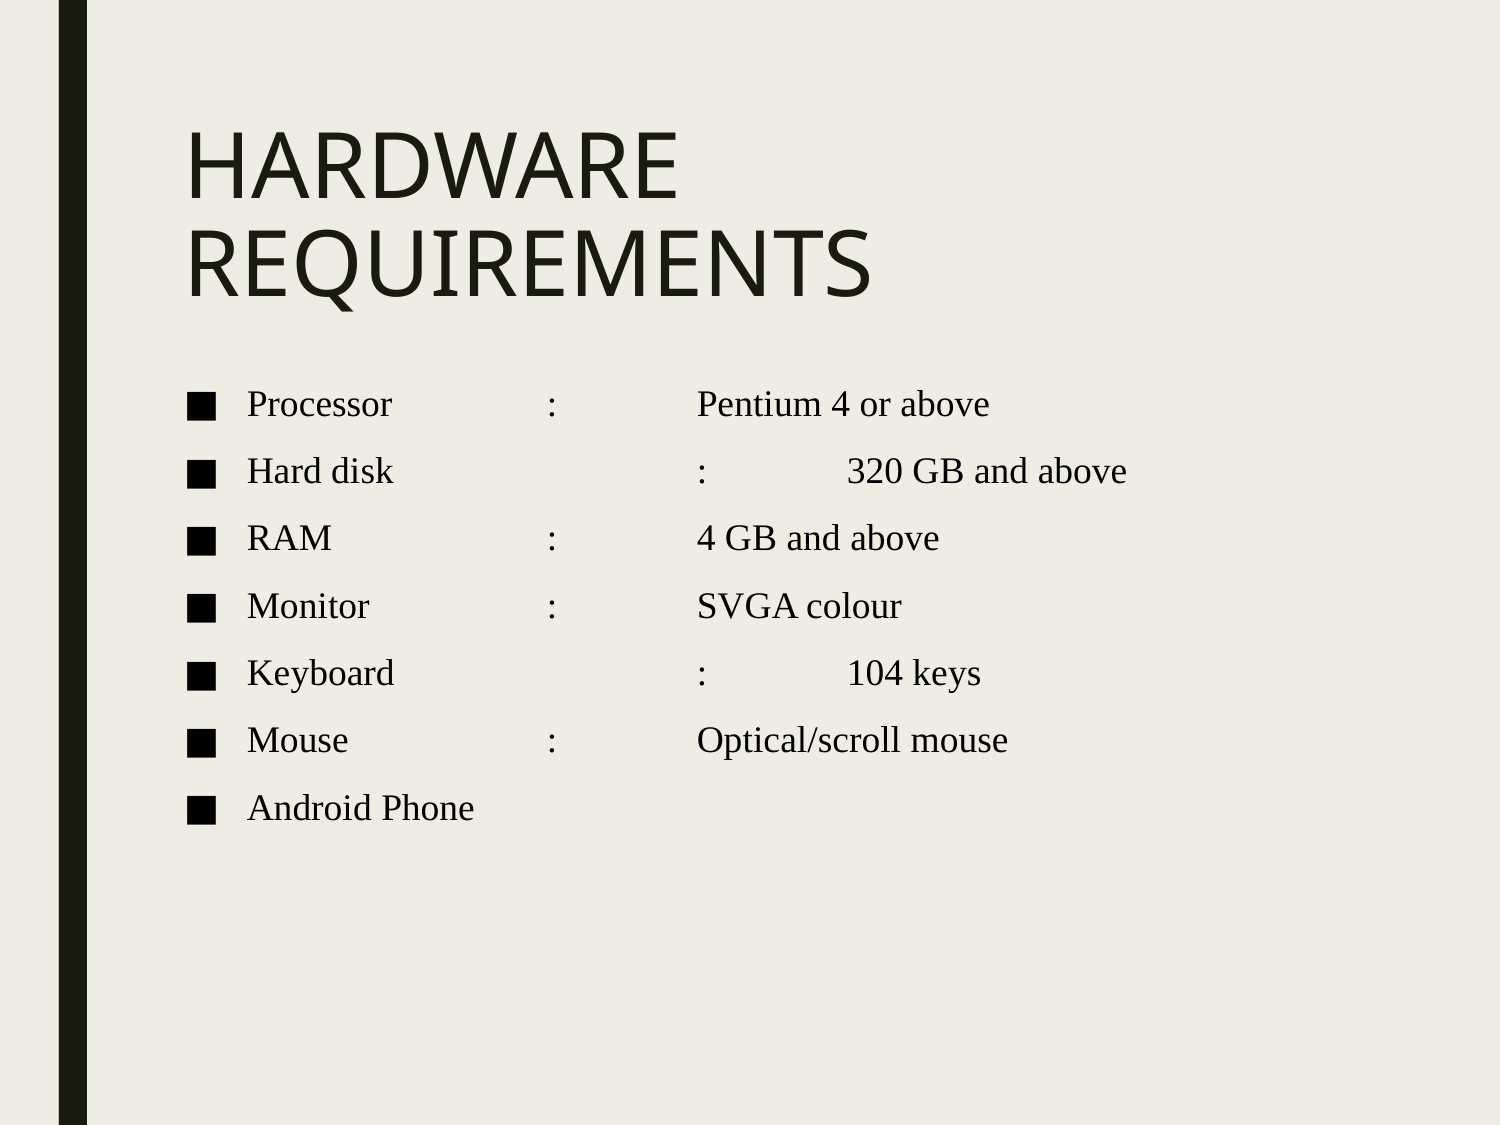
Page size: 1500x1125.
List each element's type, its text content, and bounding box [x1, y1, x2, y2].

title HARDWARE REQUIREMENTS [168, 112, 1351, 357]
list Processor : Pentium 4 or above Hard disk : 320 GB and above RAM : 4 GB and above Monitor : SVGA colour Keyboard : 104 keys Mouse : Optical/scroll mouse Android Phone [168, 375, 1351, 963]
